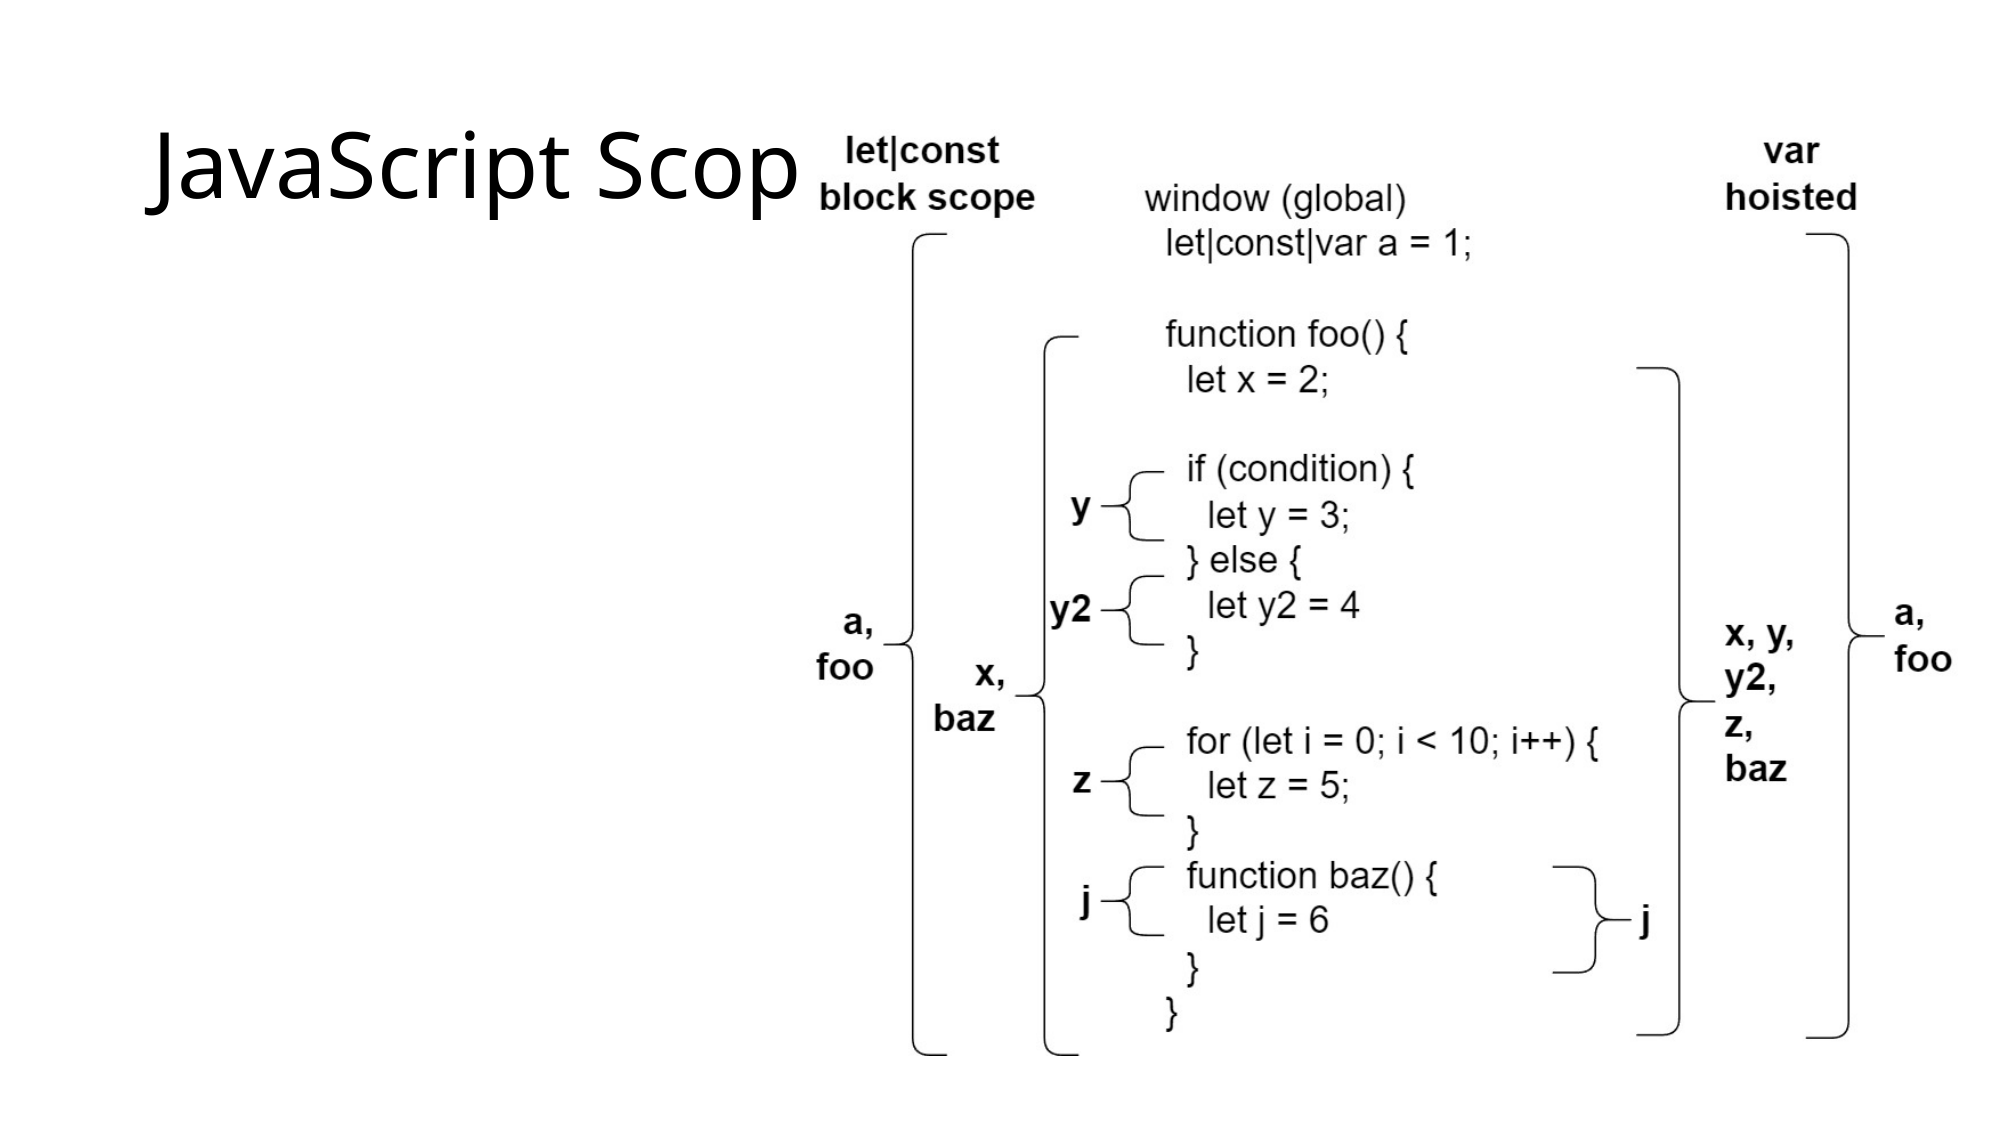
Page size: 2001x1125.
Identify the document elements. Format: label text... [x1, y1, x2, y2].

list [798, 128, 1983, 1057]
title JavaScript Scope [137, 59, 1863, 278]
